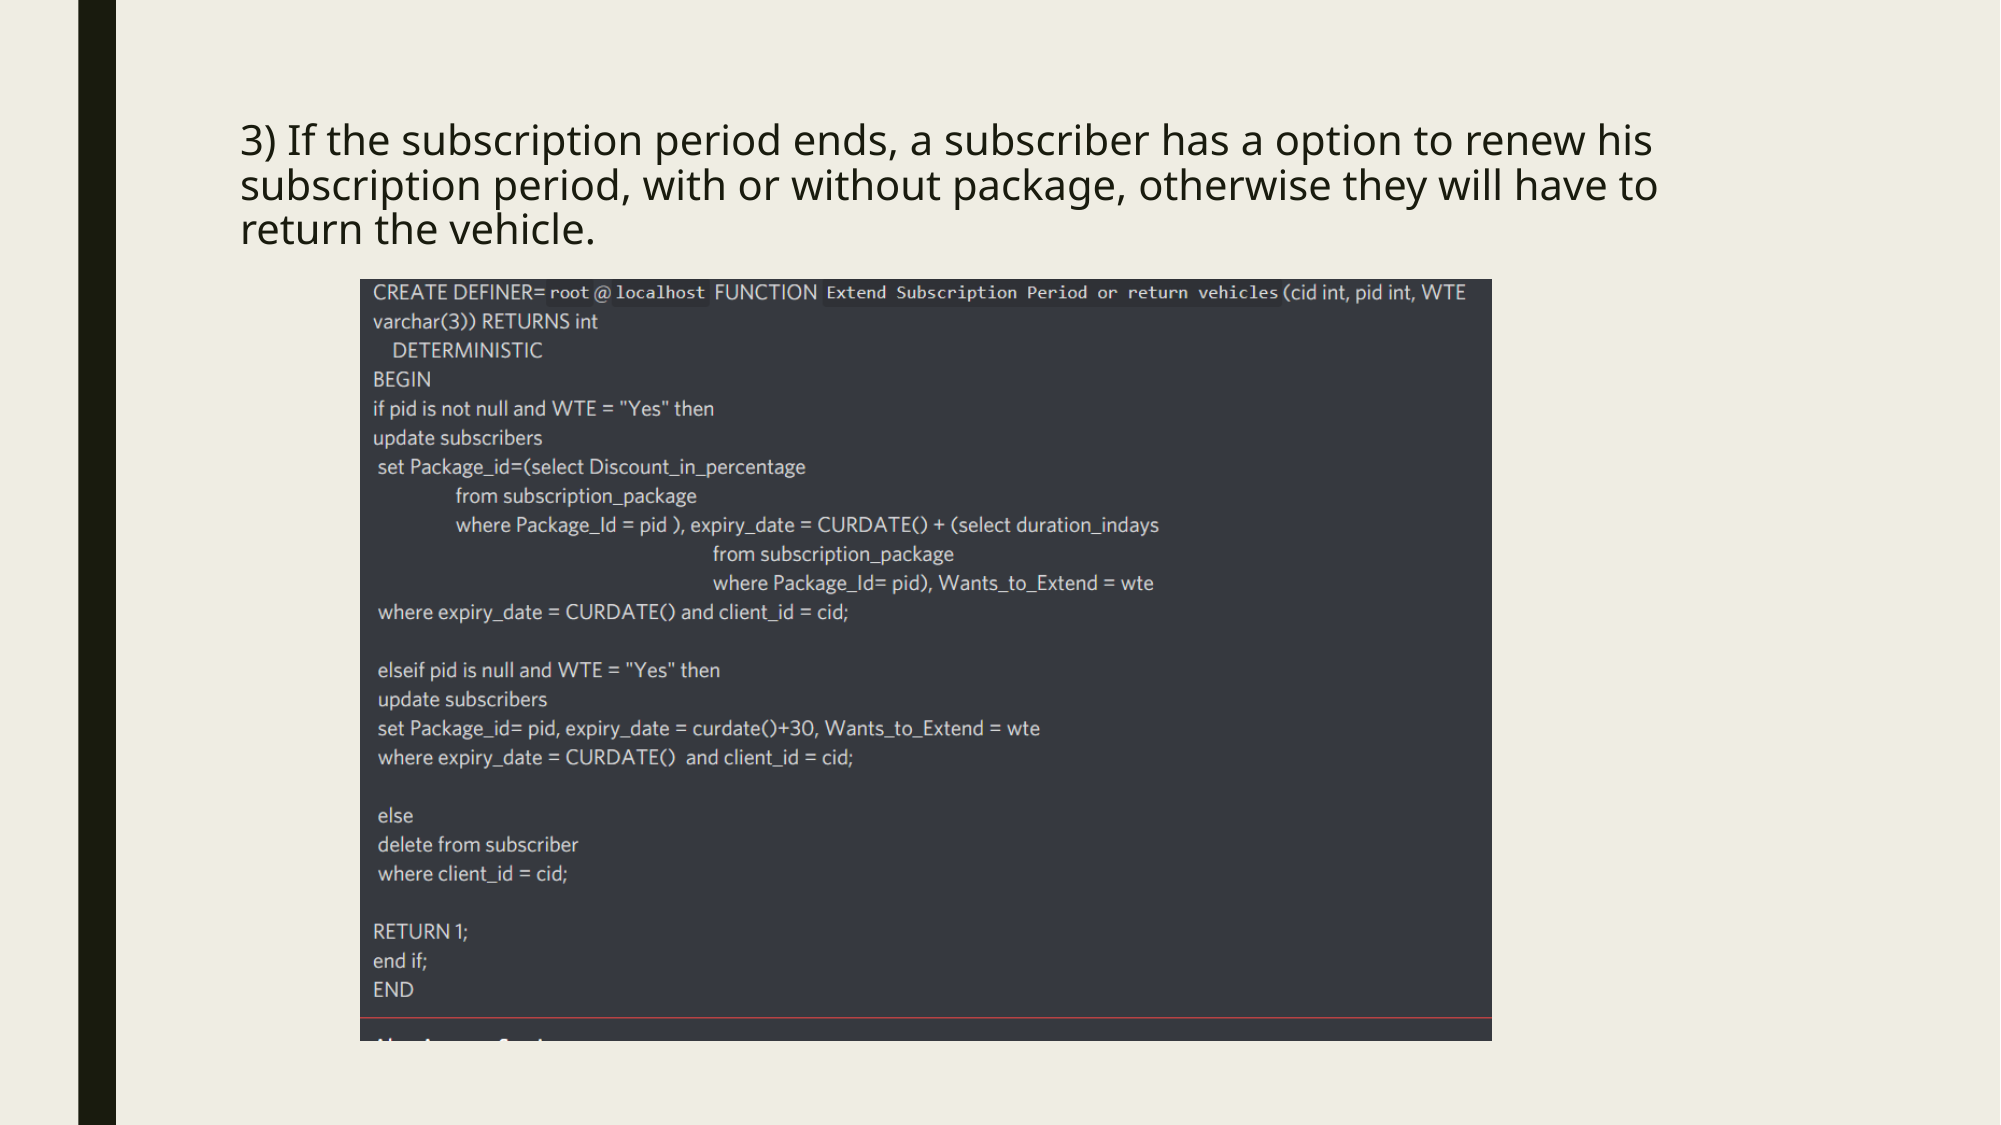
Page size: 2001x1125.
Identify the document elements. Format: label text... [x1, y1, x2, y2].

title 3) If the subscription period ends, a subscriber has a option to renew his subscription period, with or without package, otherwise they will have to return the vehicle. [225, 112, 1800, 357]
picture [360, 279, 1492, 1041]
